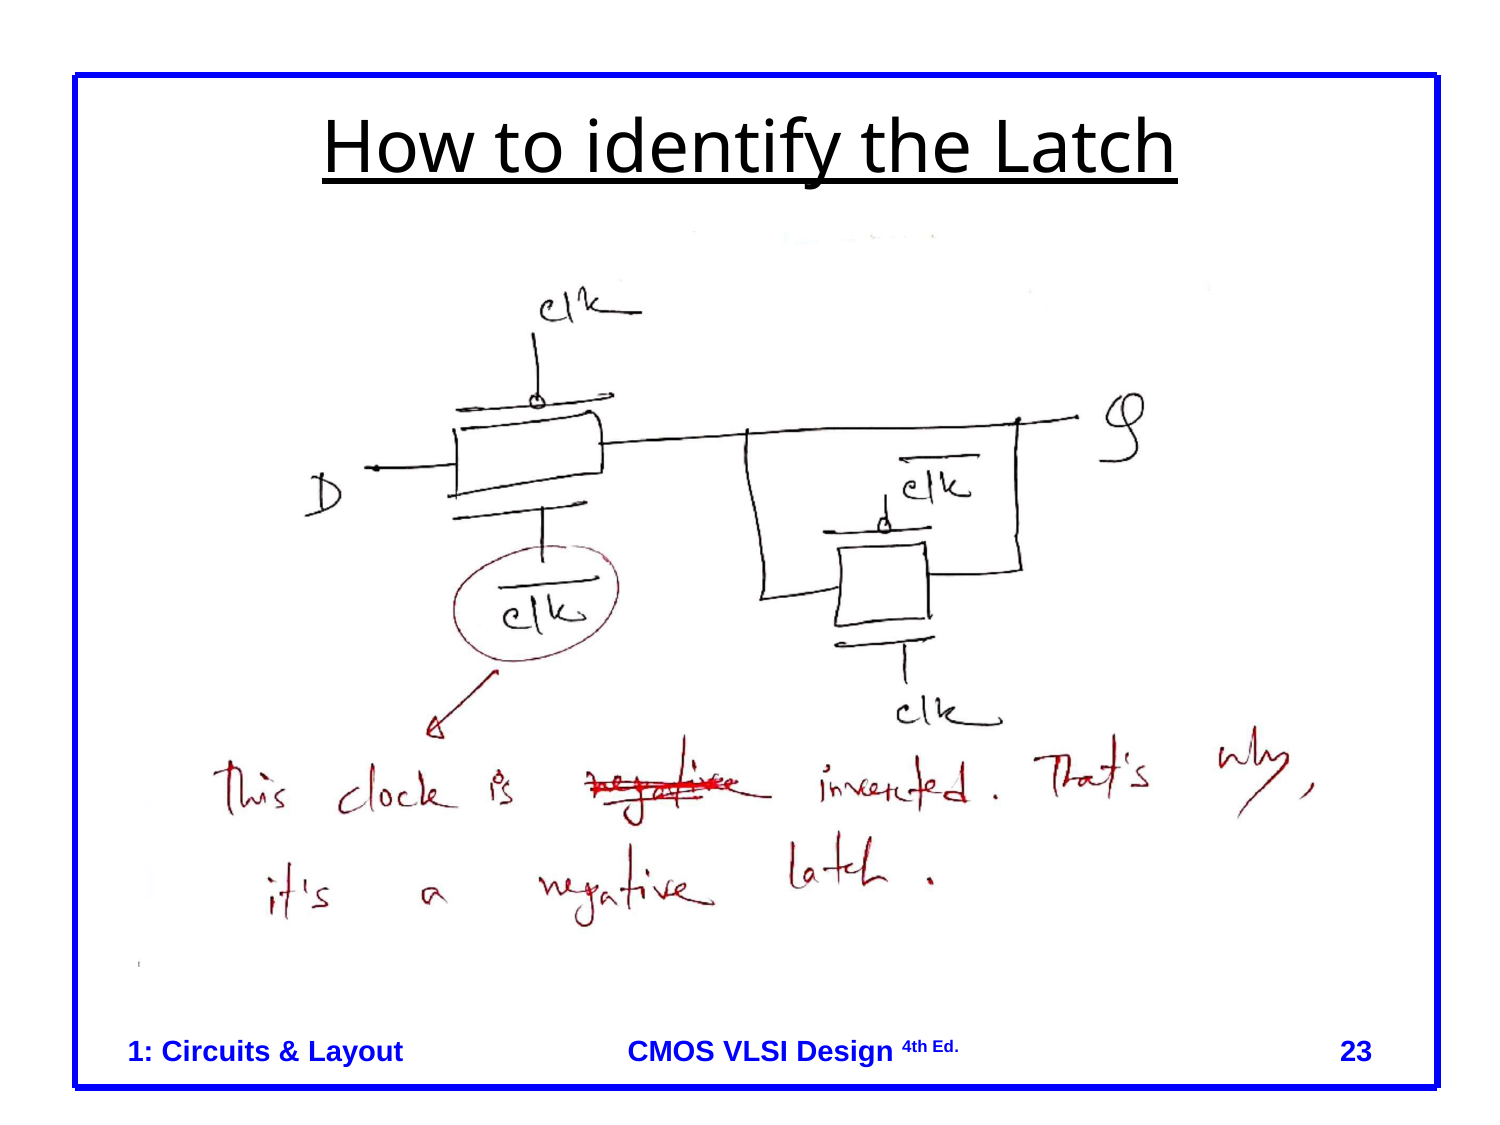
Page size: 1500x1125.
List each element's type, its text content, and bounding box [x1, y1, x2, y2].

picture [138, 231, 1388, 968]
title How to identify the Latch [112, 87, 1388, 200]
text_box 1: Circuits & Layout [112, 1024, 1074, 1100]
text_box ‹#› [1074, 1024, 1388, 1100]
